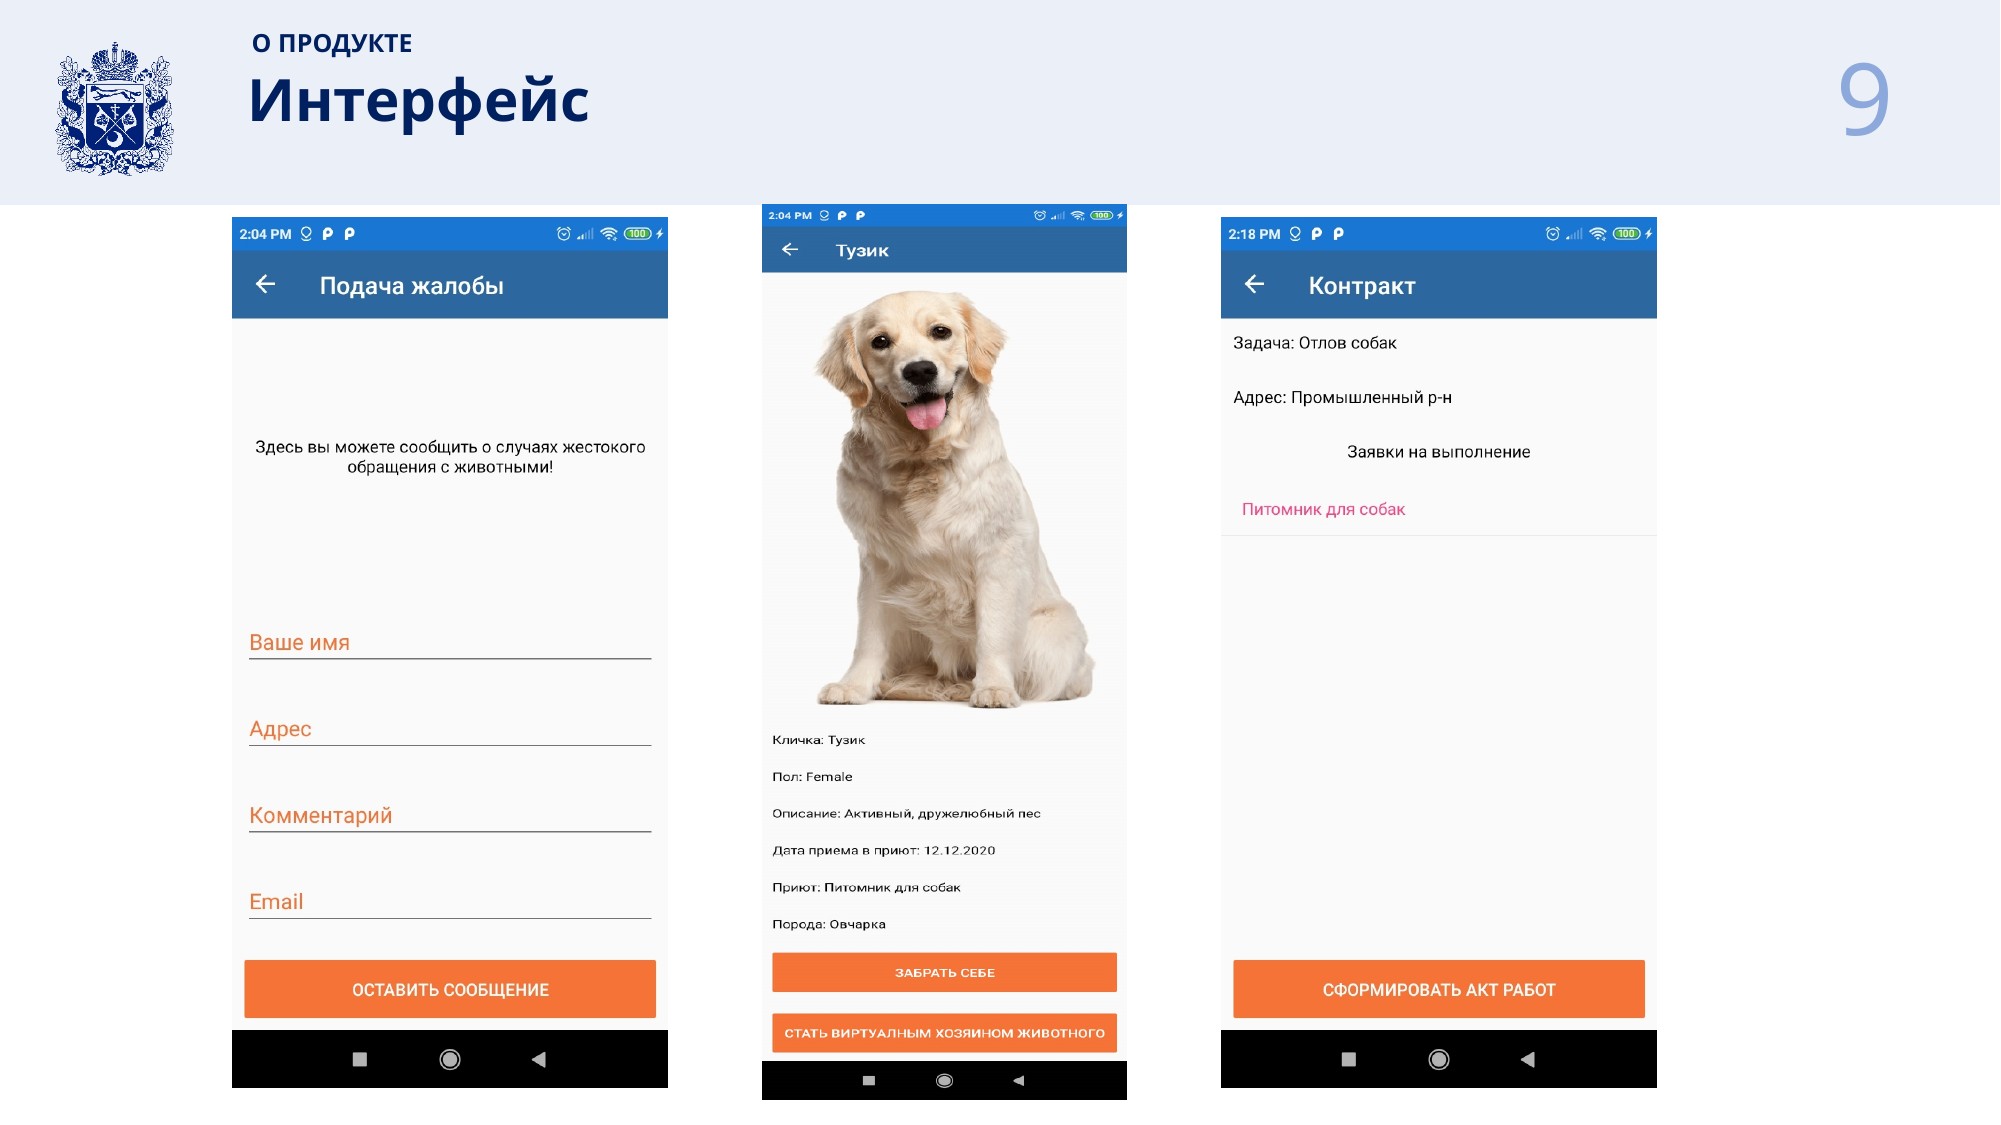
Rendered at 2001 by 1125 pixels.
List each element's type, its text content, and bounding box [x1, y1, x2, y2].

text_box О ПРОДУКТЕ [236, 19, 479, 65]
text_box 9 [1765, 56, 1964, 162]
picture [1221, 217, 1658, 1088]
picture [762, 204, 1128, 1101]
text_box Интерфейс [232, 54, 1562, 141]
picture [231, 217, 668, 1088]
text_box [0, 0, 2000, 205]
picture [55, 41, 174, 177]
